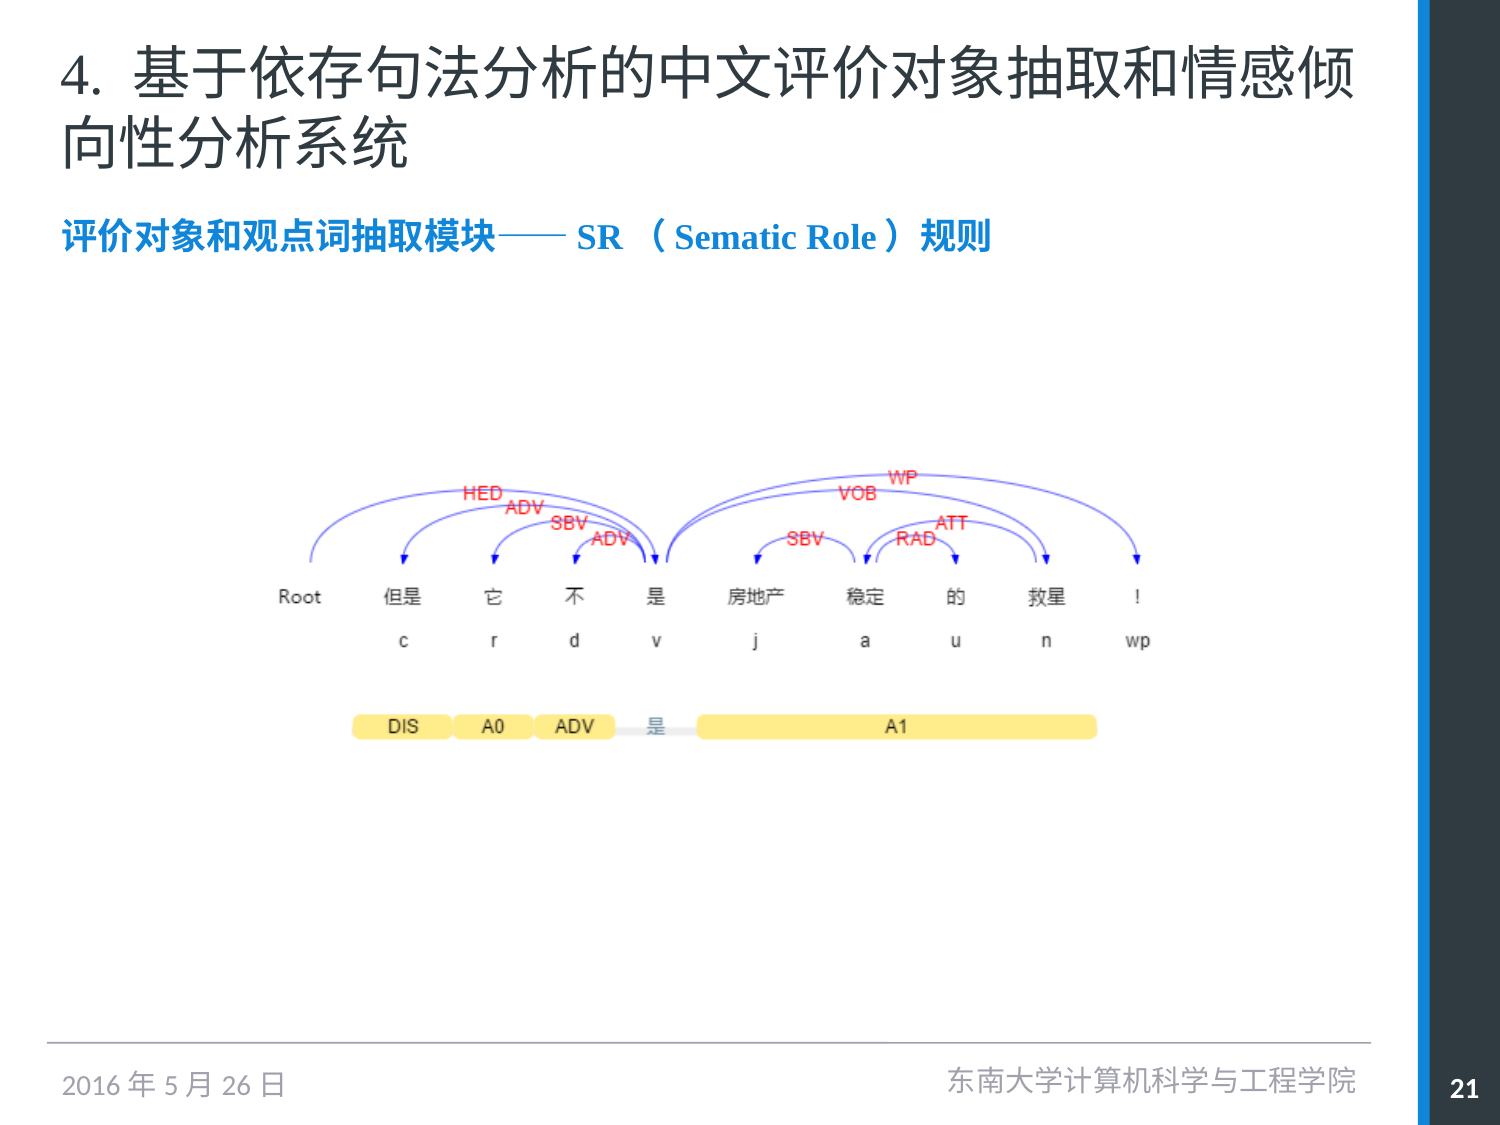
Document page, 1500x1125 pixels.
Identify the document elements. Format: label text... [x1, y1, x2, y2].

picture [255, 444, 1173, 761]
list 评价对象和观点词抽取模块——SR（Sematic Role）规则 [46, 205, 1383, 265]
title 4. 基于依存句法分析的中文评价对象抽取和情感倾向性分析系统 [45, 24, 1383, 188]
slide_number 21 [1429, 1066, 1500, 1107]
footer 东南大学计算机科学与工程学院 [481, 1053, 1372, 1114]
